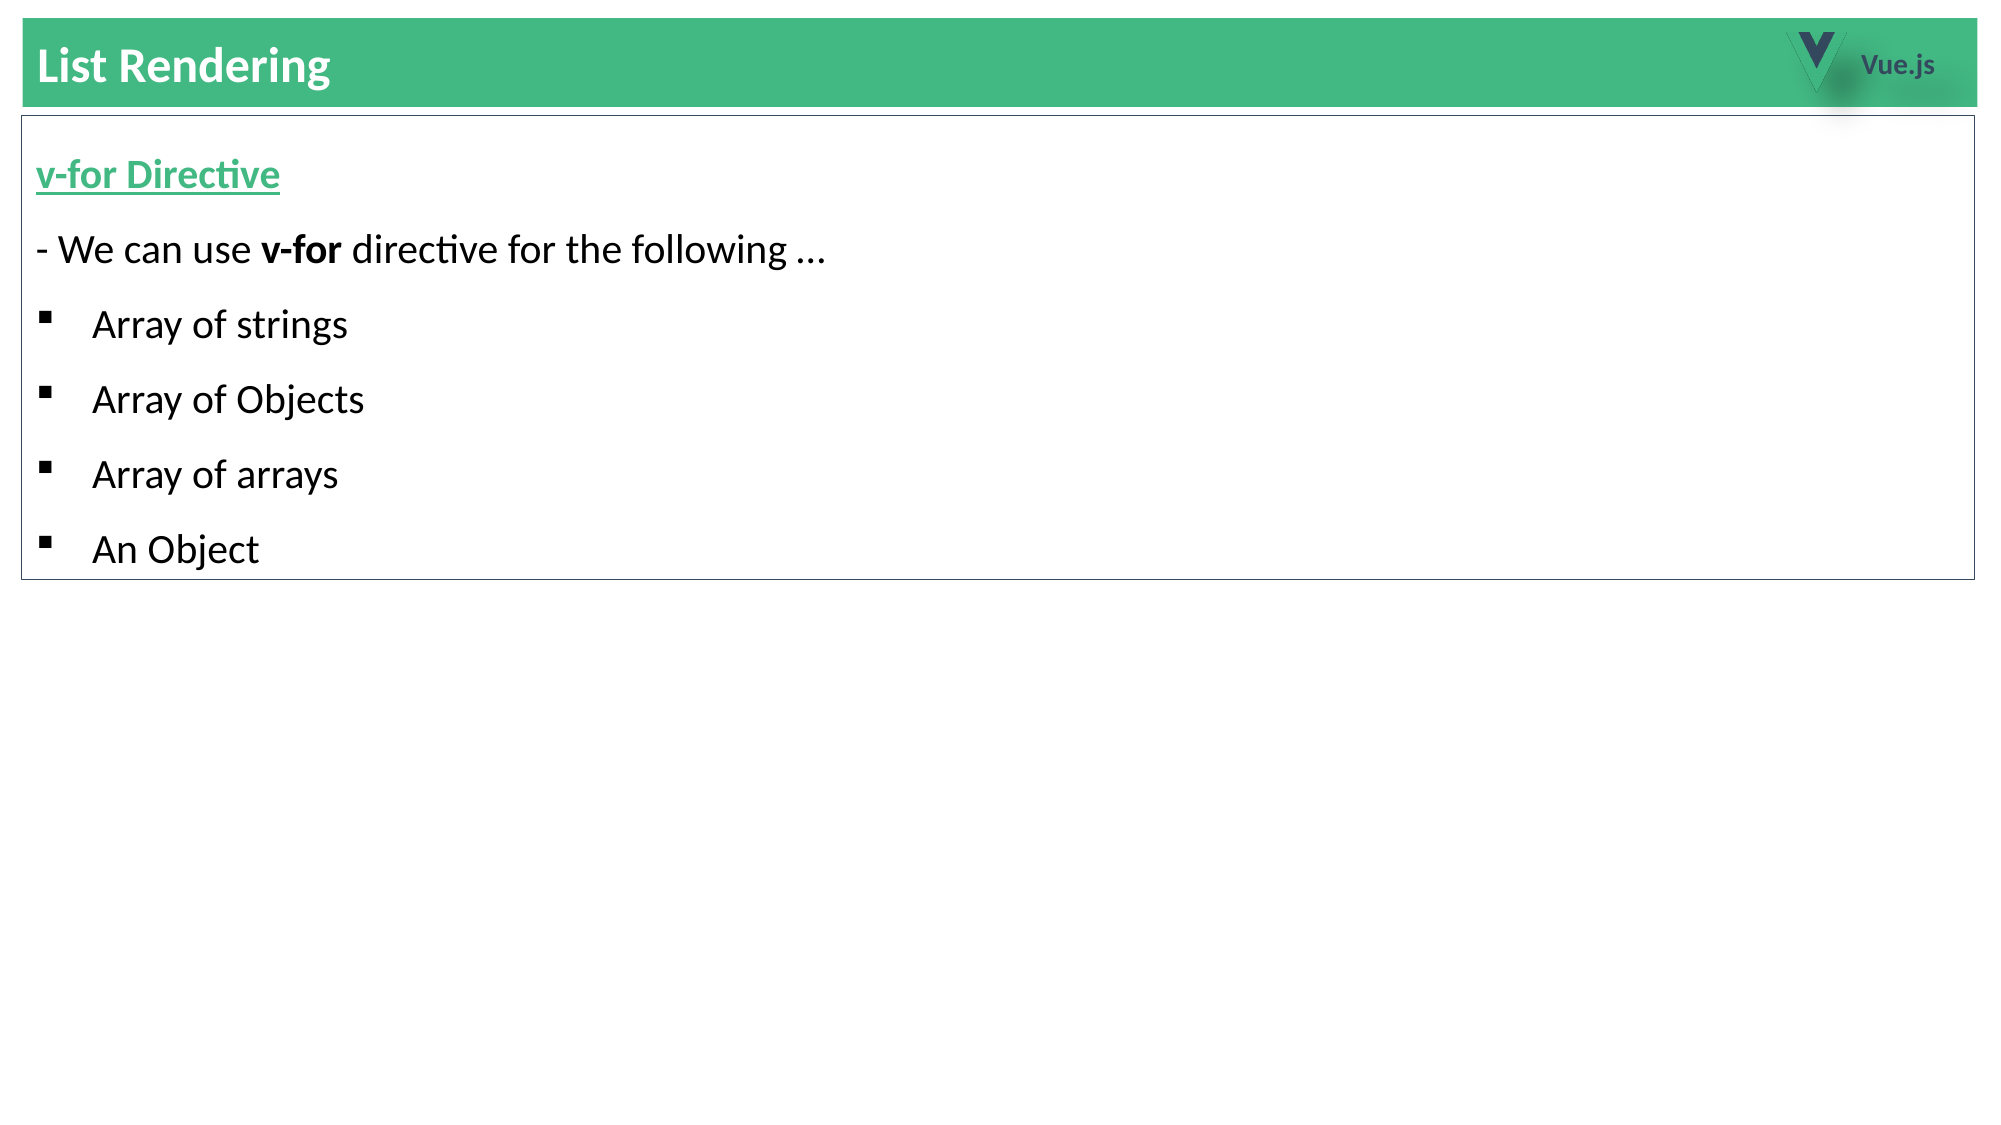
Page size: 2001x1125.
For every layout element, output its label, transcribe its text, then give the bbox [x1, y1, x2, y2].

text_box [22, 17, 1978, 107]
text_box v-for Directive - We can use v-for directive for the following … Array of strings Array of Objects Array of arrays An Object [21, 114, 1975, 580]
